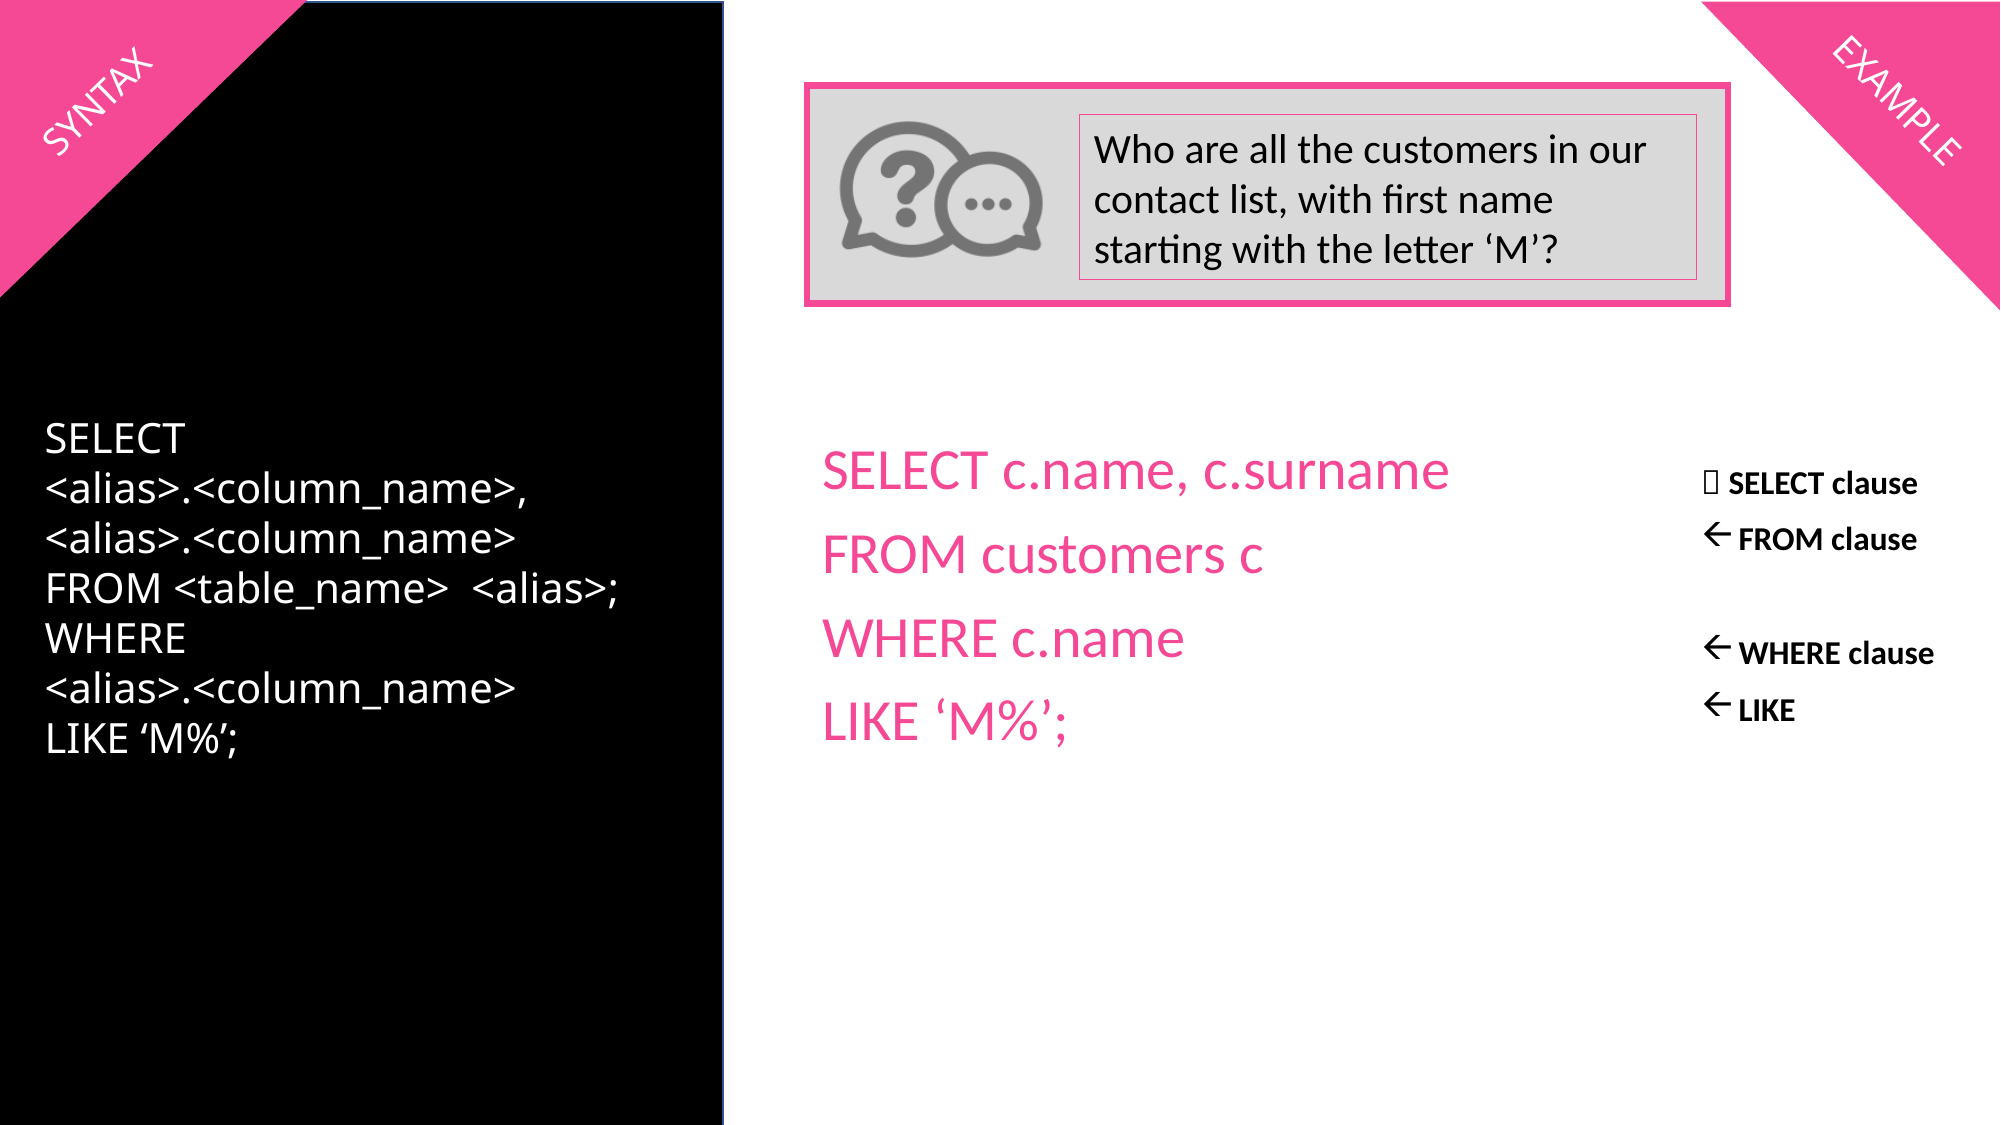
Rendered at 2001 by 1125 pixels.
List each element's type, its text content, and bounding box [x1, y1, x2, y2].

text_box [1687, 0, 2000, 297]
text_box SELECT <alias>.<column_name>, <alias>.<column_name> FROM <table_name> <alias>; WHERE <alias>.<column_name> LIKE ‘M%’; [29, 404, 709, 890]
list SELECT c.name, c.surname FROM customers c WHERE c.name LIKE ‘M%’; [807, 432, 1603, 937]
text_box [0, 0, 308, 299]
text_box  SELECT clause FROM clause WHERE clause LIKE [1686, 458, 1956, 794]
text_box [0, 1, 724, 1125]
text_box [807, 85, 1729, 304]
